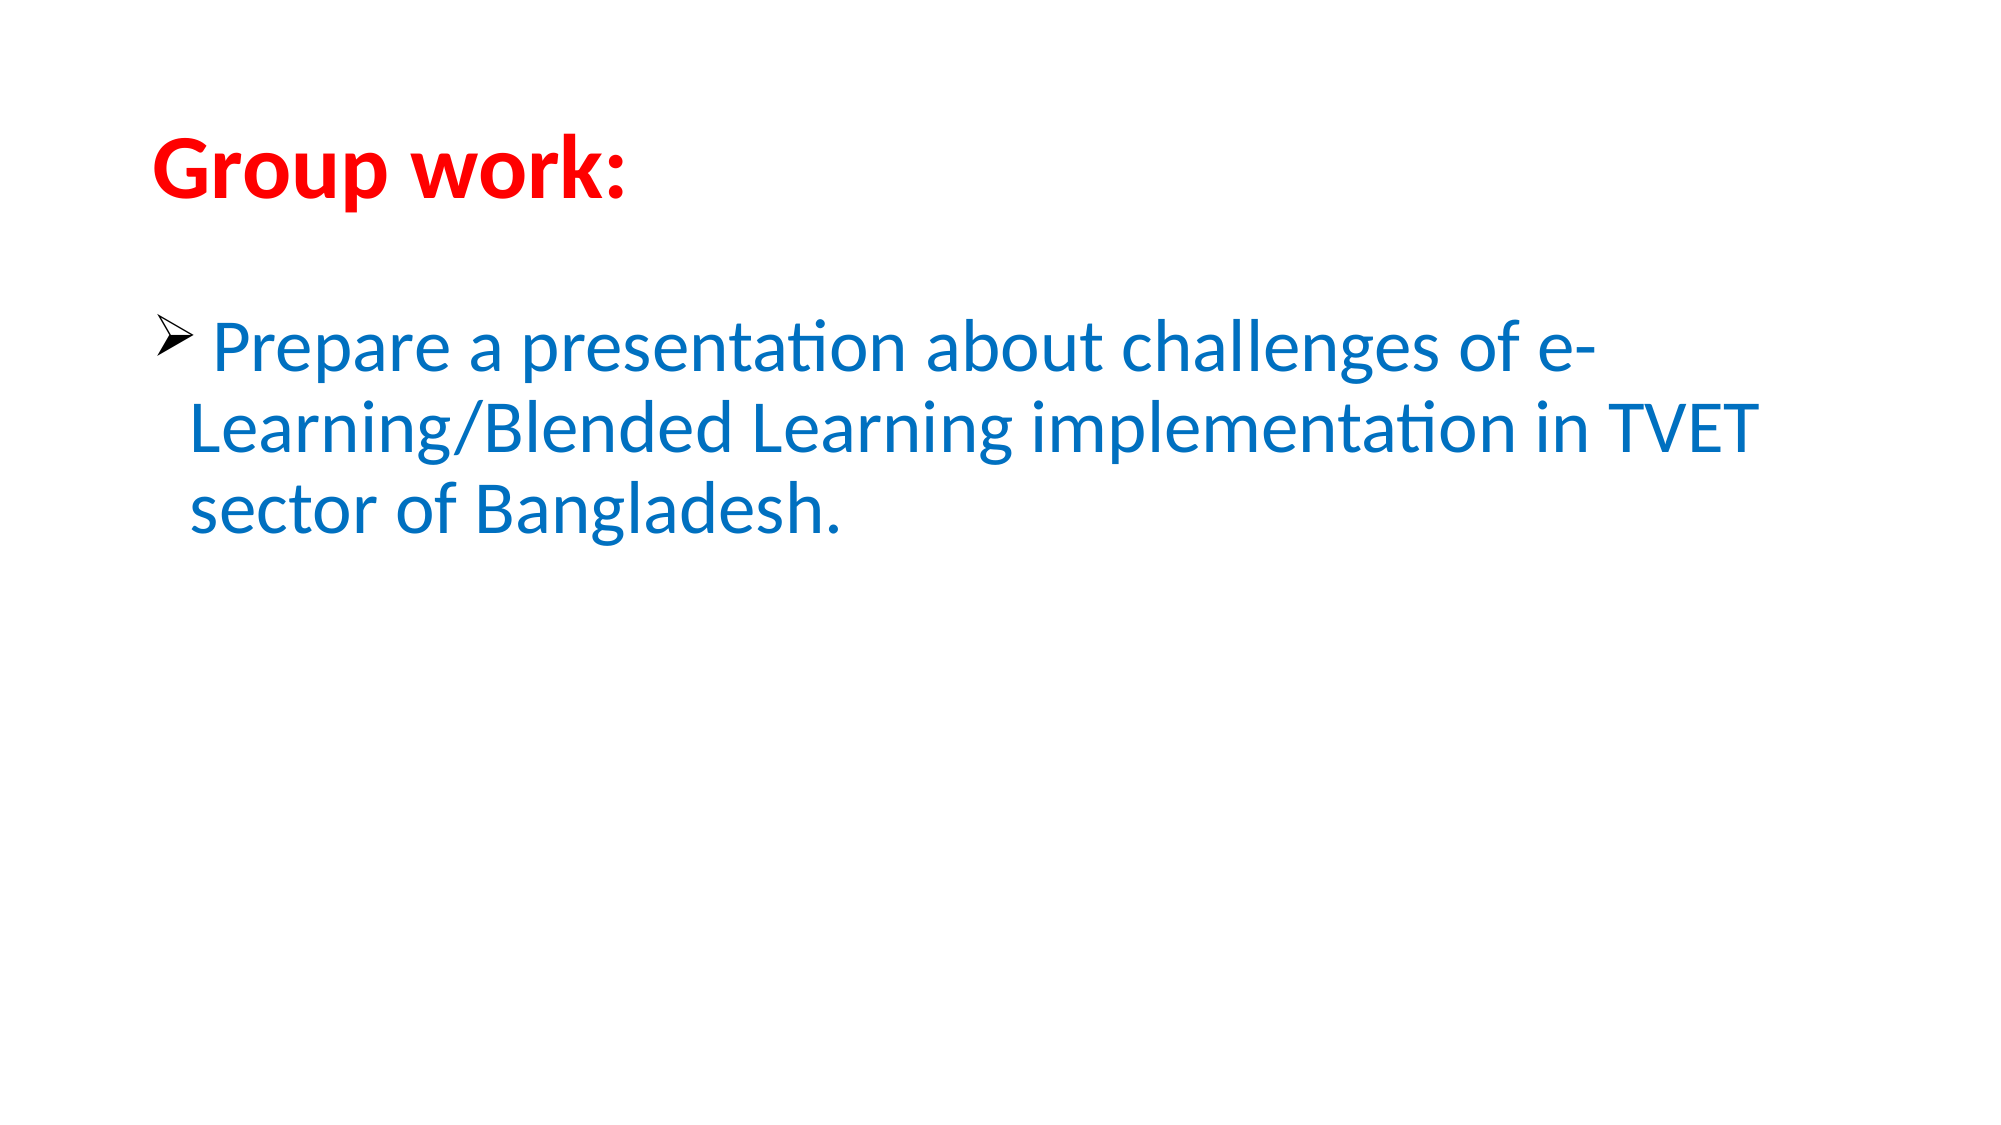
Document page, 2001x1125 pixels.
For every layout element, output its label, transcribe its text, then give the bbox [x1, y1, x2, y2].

title Group work: [137, 59, 1863, 278]
list Prepare a presentation about challenges of e-Learning/Blended Learning implementation in TVET sector of Bangladesh. [137, 299, 1863, 1014]
